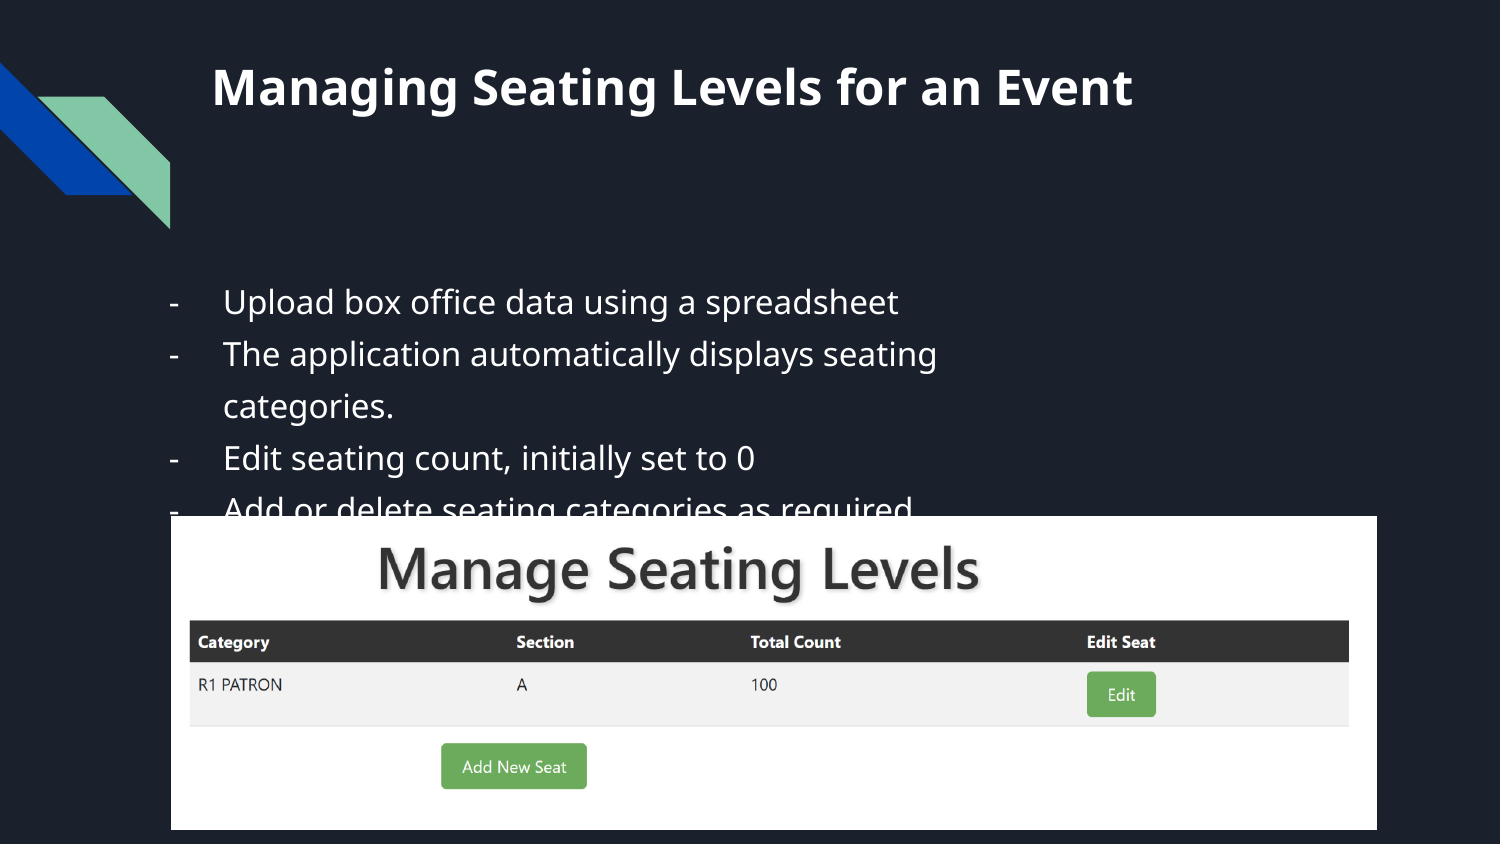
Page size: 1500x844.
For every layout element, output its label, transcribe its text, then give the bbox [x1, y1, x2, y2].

list Upload box office data using a spreadsheet The application automatically displays seating categories. Edit seating count, initially set to 0 Add or delete seating categories as required [132, 257, 1033, 598]
picture [171, 516, 1377, 831]
title Managing Seating Levels for an Event [196, 37, 1352, 188]
